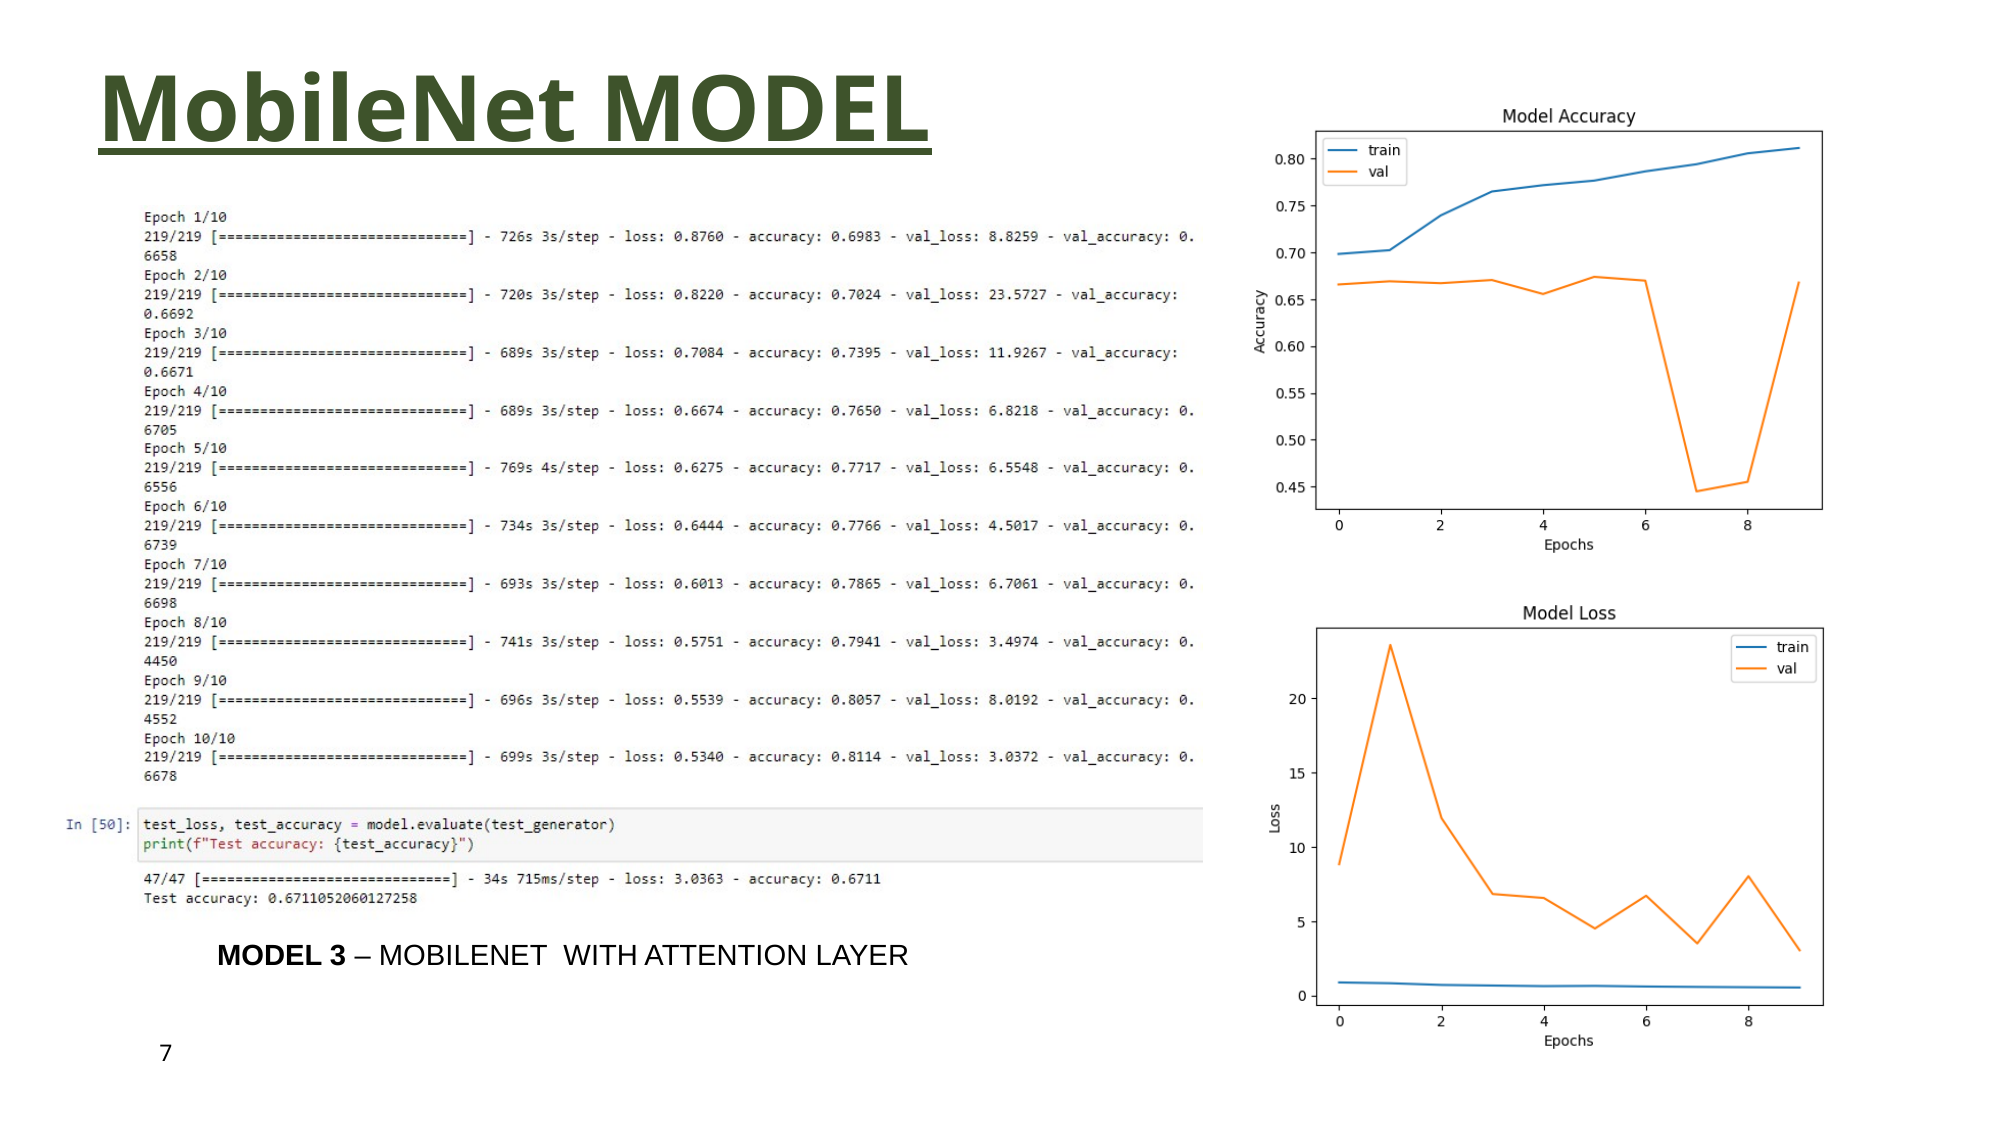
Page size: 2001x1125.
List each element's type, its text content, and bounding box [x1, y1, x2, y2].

picture [48, 205, 1203, 920]
slide_number 7 [159, 1038, 246, 1080]
title MobileNet MODEL [97, 60, 1508, 162]
picture [1258, 595, 1832, 1060]
picture [1243, 98, 1832, 563]
text_box MODEL 3 – MOBILENET WITH ATTENTION LAYER [202, 928, 1203, 979]
